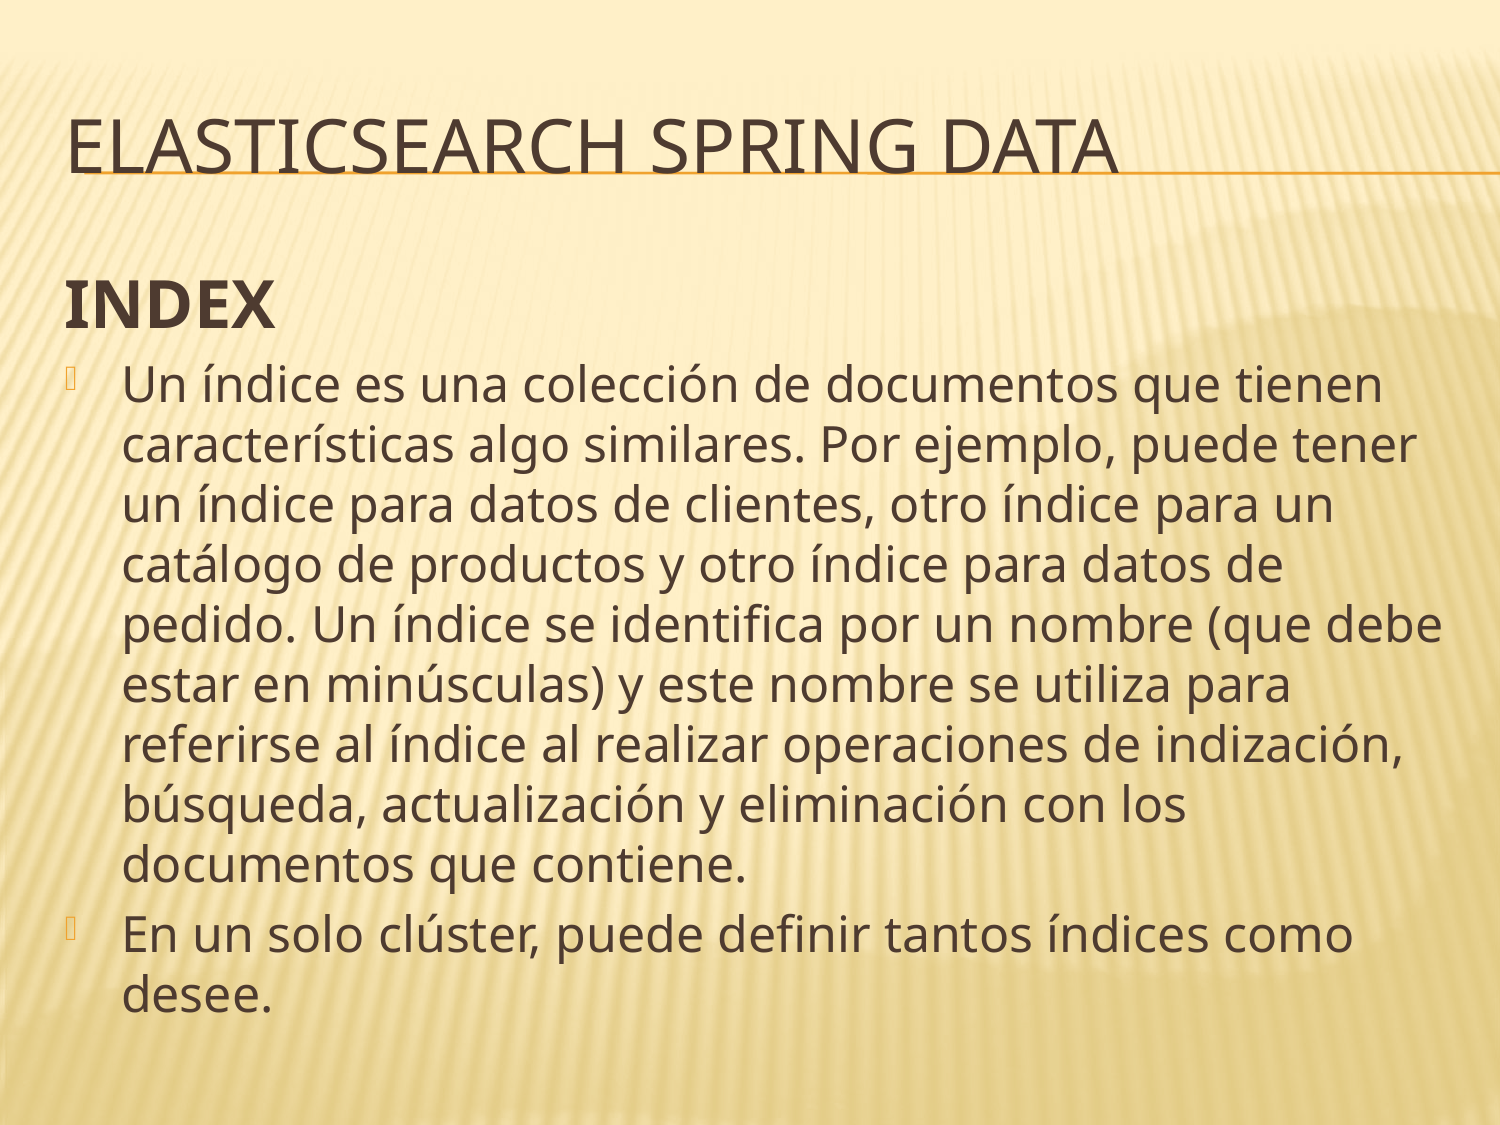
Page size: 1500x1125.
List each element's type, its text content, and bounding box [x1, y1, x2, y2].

list INDEX Un índice es una colección de documentos que tienen características algo similares. Por ejemplo, puede tener un índice para datos de clientes, otro índice para un catálogo de productos y otro índice para datos de pedido. Un índice se identifica por un nombre (que debe estar en minúsculas) y este nombre se utiliza para referirse al índice al realizar operaciones de indización, búsqueda, actualización y eliminación con los documentos que contiene. En un solo clúster, puede definir tantos índices como desee. [50, 254, 1475, 998]
title ELASTICSEARCH SPRING DATA [50, 75, 1475, 213]
